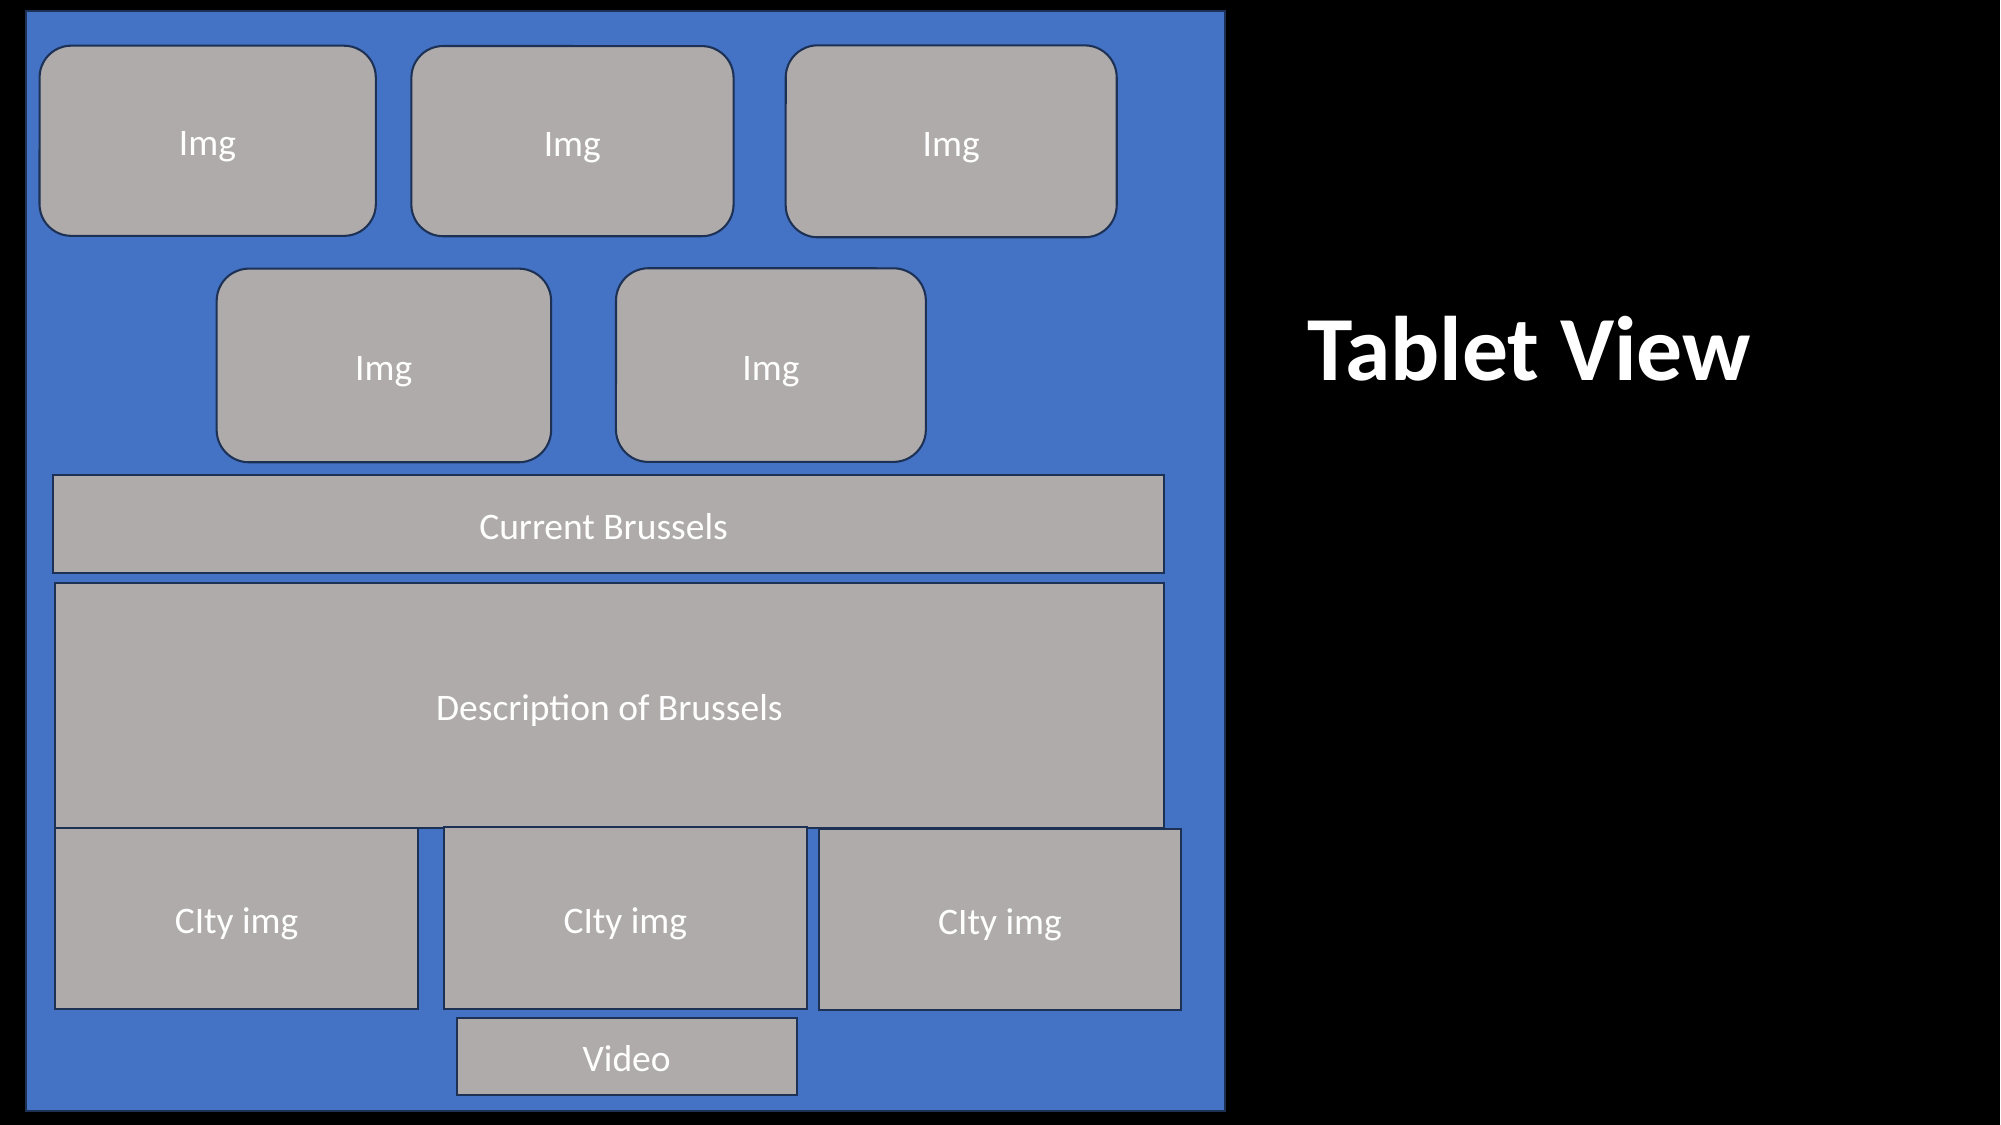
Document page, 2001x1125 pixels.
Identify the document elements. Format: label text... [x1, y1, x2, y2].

text_box Img [215, 267, 553, 464]
text_box CIty img [54, 827, 419, 1010]
text_box Img [614, 267, 927, 463]
text_box Description of Brussels [54, 582, 1165, 829]
text_box [25, 10, 1226, 1112]
text_box Current Brussels [52, 474, 1165, 574]
text_box Tablet View [1244, 281, 1815, 407]
text_box Video [456, 1017, 798, 1096]
text_box Img [784, 44, 1118, 239]
text_box Img [38, 44, 377, 237]
text_box CIty img [818, 828, 1182, 1011]
text_box Img [410, 44, 735, 238]
text_box CIty img [443, 826, 808, 1010]
